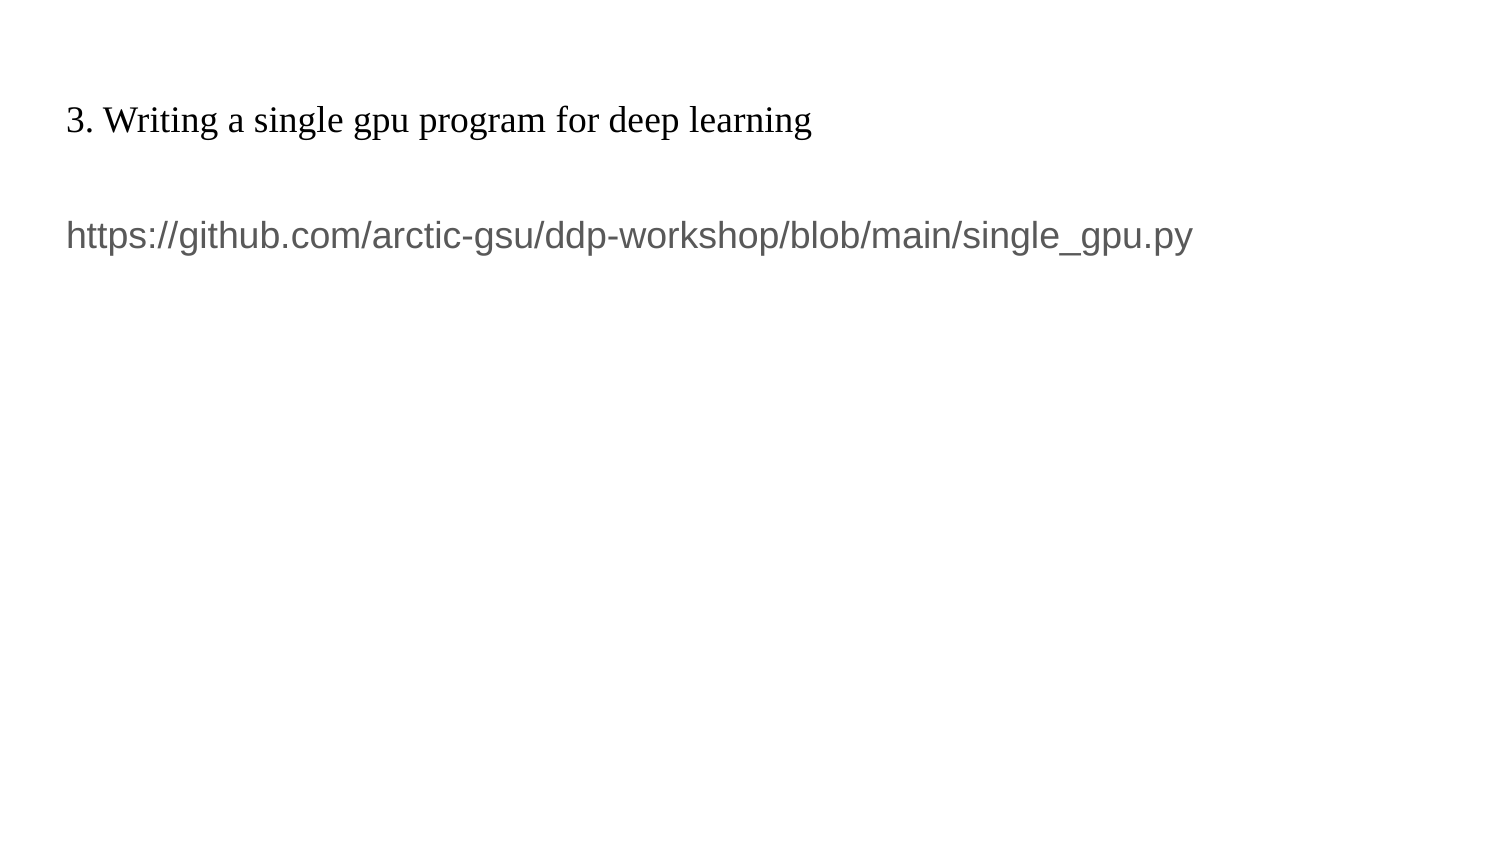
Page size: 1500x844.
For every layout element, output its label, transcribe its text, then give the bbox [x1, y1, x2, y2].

list https://github.com/arctic-gsu/ddp-workshop/blob/main/single_gpu.py [51, 189, 1449, 750]
title 3. Writing a single gpu program for deep learning [51, 72, 1449, 167]
